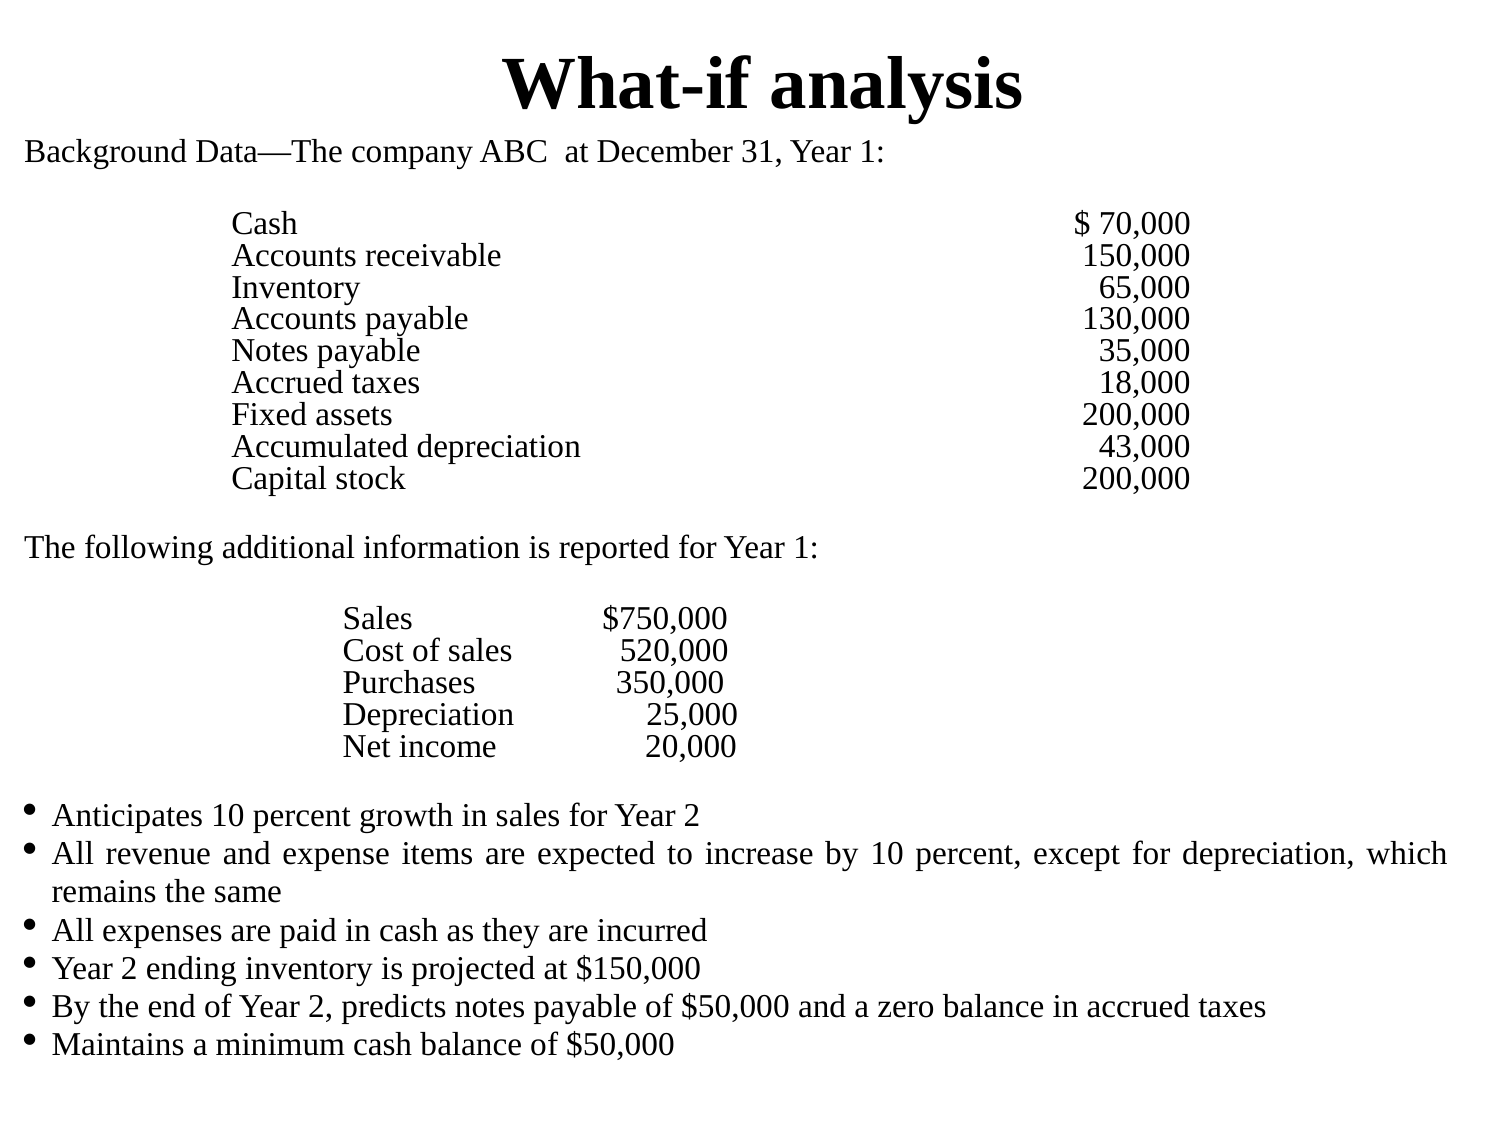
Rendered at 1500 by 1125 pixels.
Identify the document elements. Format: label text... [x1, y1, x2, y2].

text_box Background Data—The company ABC at December 31, Year 1: Cash $ 70,000 Accounts receivable 150,000 Inventory 65,000 Accounts payable 130,000 Notes payable 35,000 Accrued taxes 18,000 Fixed assets 200,000 Accumulated depreciation 43,000 Capital stock 200,000 The following additional information is reported for Year 1: Sales $750,000 Cost of sales 520,000 Purchases 350,000 Depreciation 25,000 Net income 20,000 Anticipates 10 percent growth in sales for Year 2 All revenue and expense items are expected to increase by 10 percent, except for depreciation, which remains the same All expenses are paid in cash as they are incurred Year 2 ending inventory is projected at $150,000 By the end of Year 2, predicts notes payable of $50,000 and a zero balance in accrued taxes Maintains a minimum cash balance of $50,000 [0, 124, 1466, 1071]
title What-if analysis [87, 3, 1438, 124]
